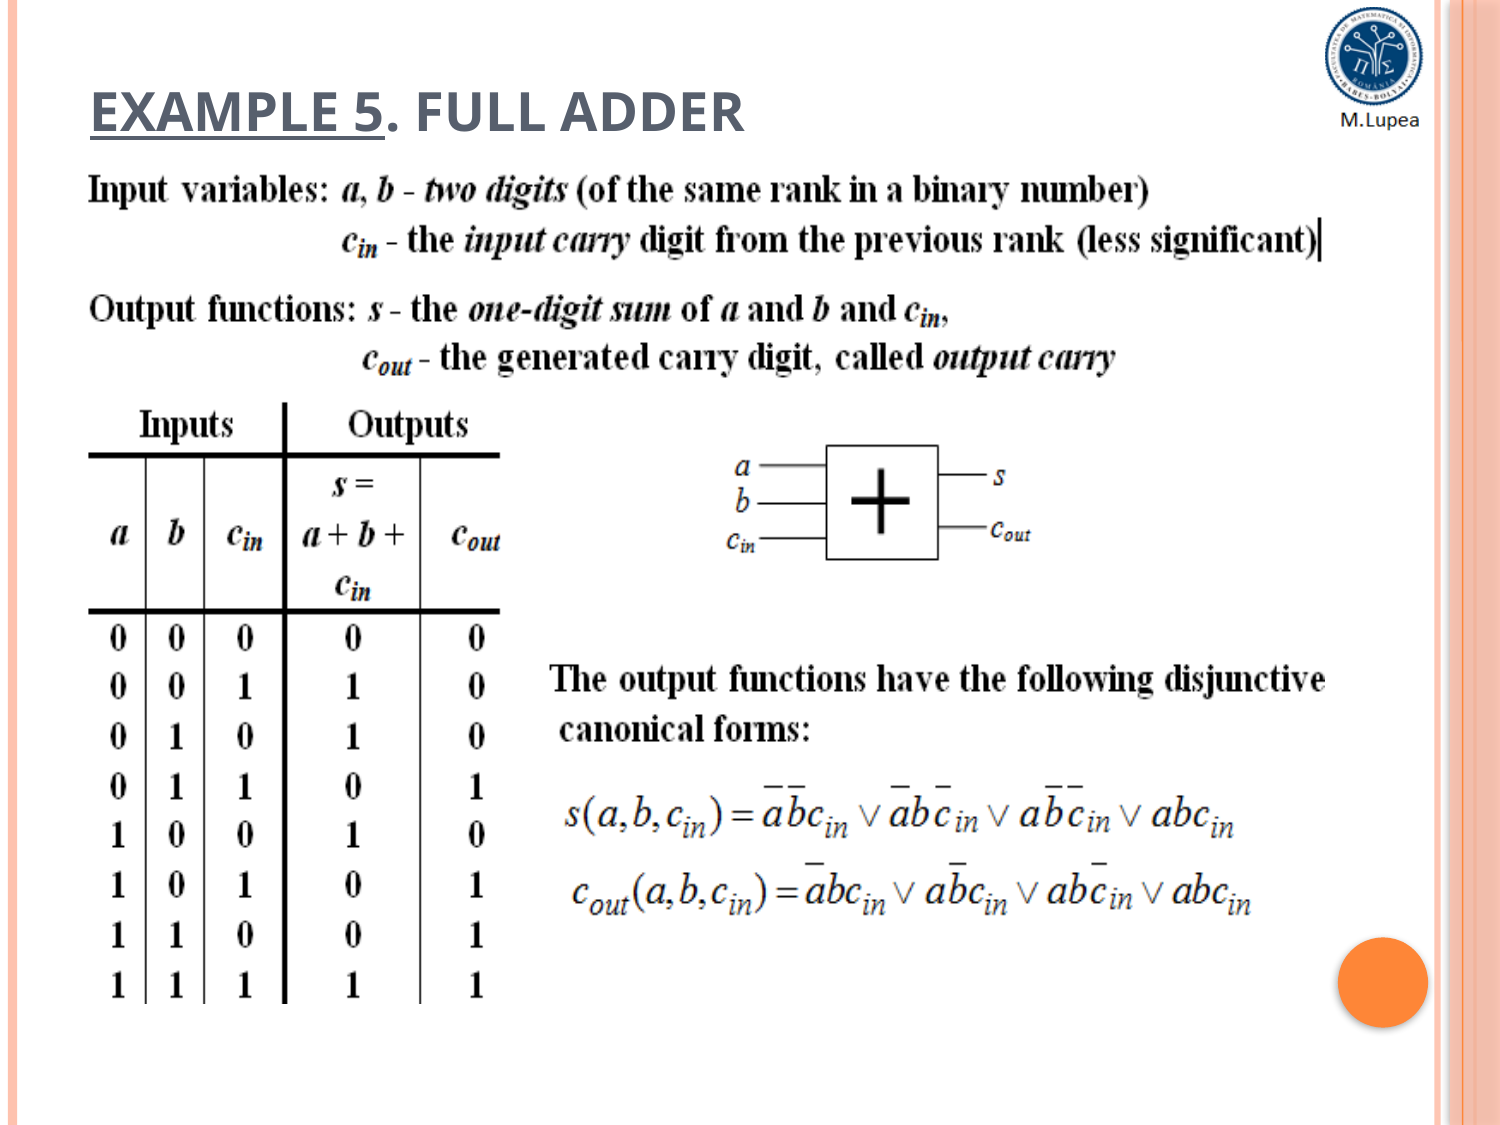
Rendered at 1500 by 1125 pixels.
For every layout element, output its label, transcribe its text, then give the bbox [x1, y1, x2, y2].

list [74, 161, 1326, 1005]
title Example 5. Full Adder [75, 45, 1300, 150]
picture [1324, 6, 1430, 138]
